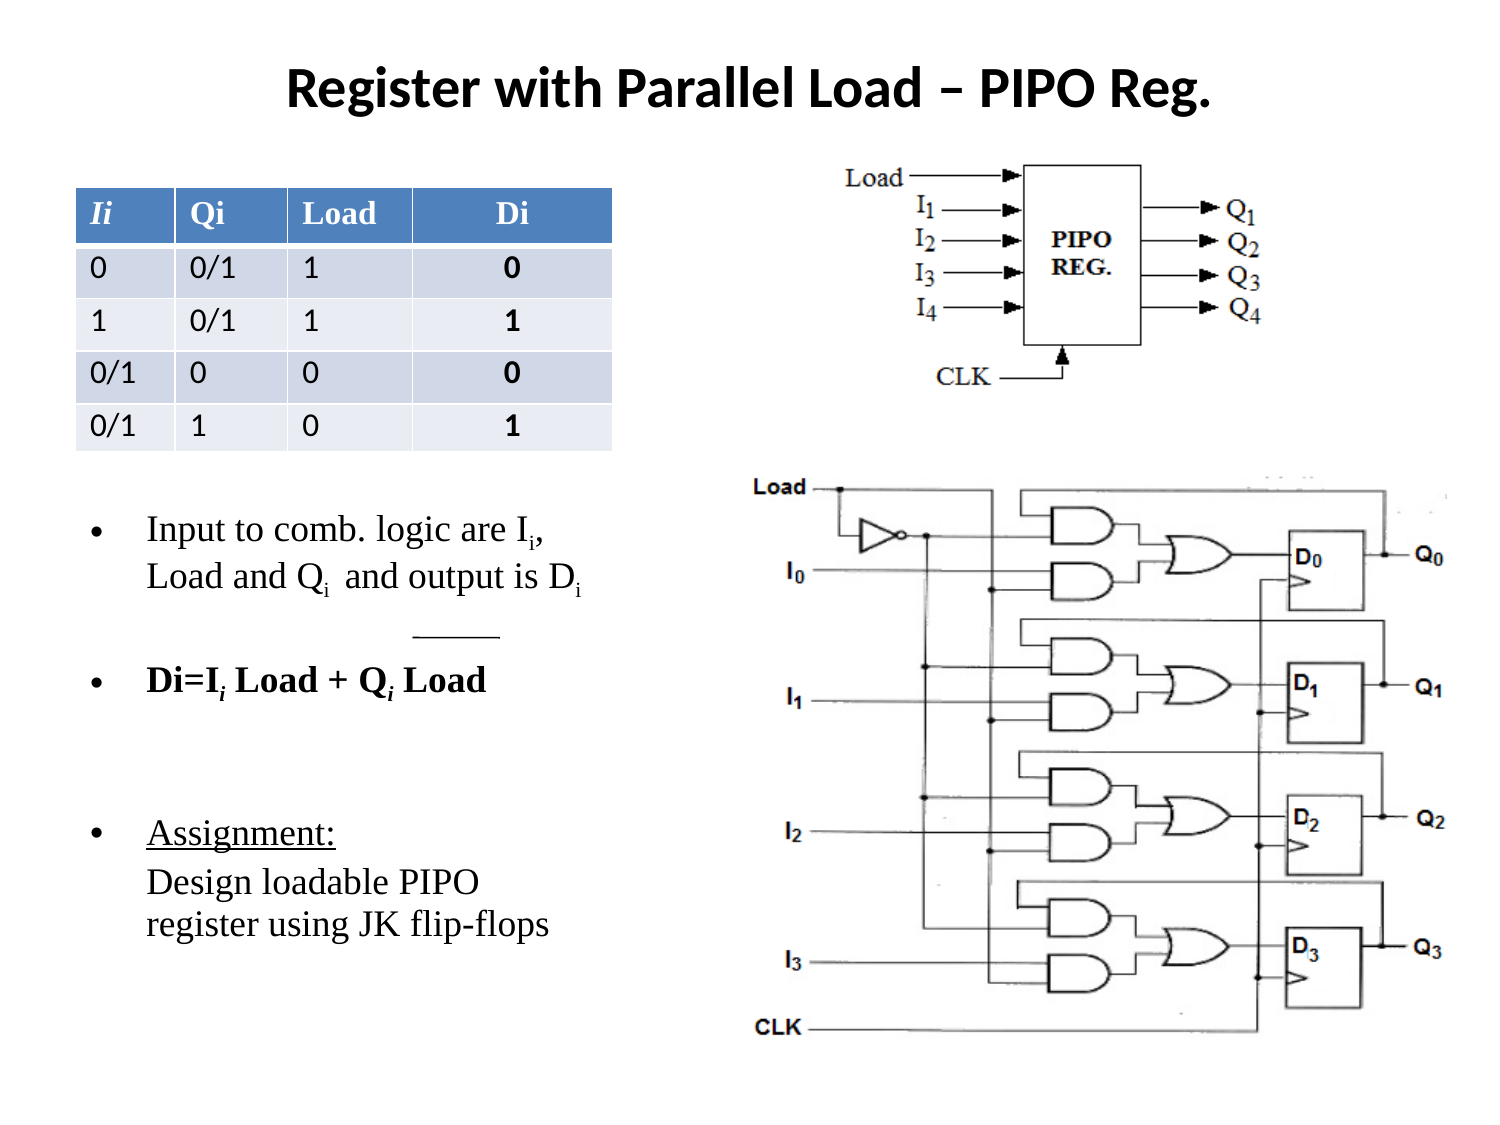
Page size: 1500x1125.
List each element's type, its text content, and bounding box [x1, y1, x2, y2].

table_cell 0/1 [176, 249, 287, 298]
table_cell 1 [413, 299, 612, 350]
table_cell 1 [288, 249, 412, 298]
table_cell 0 [288, 352, 412, 403]
table_cell 1 [176, 405, 287, 451]
table_cell 0 [176, 352, 287, 403]
table_header Ii [76, 188, 174, 243]
picture [749, 474, 1447, 1038]
table_cell 0/1 [176, 299, 287, 350]
table_cell 1 [413, 405, 612, 451]
table_header Load [288, 188, 412, 243]
table_cell 0/1 [76, 352, 174, 403]
table_cell 1 [288, 299, 412, 350]
title Register with Parallel Load – PIPO Reg. [75, 37, 1425, 130]
table_cell 0/1 [76, 405, 174, 451]
table_cell 0 [413, 249, 612, 298]
table_cell 0 [288, 405, 412, 451]
text_box Input to comb. logic are Ii, Load and Qi and output is Di Di=Ii Load + Qi Load Assignment: Design loadable PIPO register using JK flip-flops [74, 499, 613, 963]
table_cell 0 [76, 249, 174, 298]
picture [837, 162, 1266, 388]
table_cell 1 [76, 299, 174, 350]
table_cell 0 [413, 352, 612, 403]
table_header Di [413, 188, 612, 243]
table_header Qi [176, 188, 287, 243]
